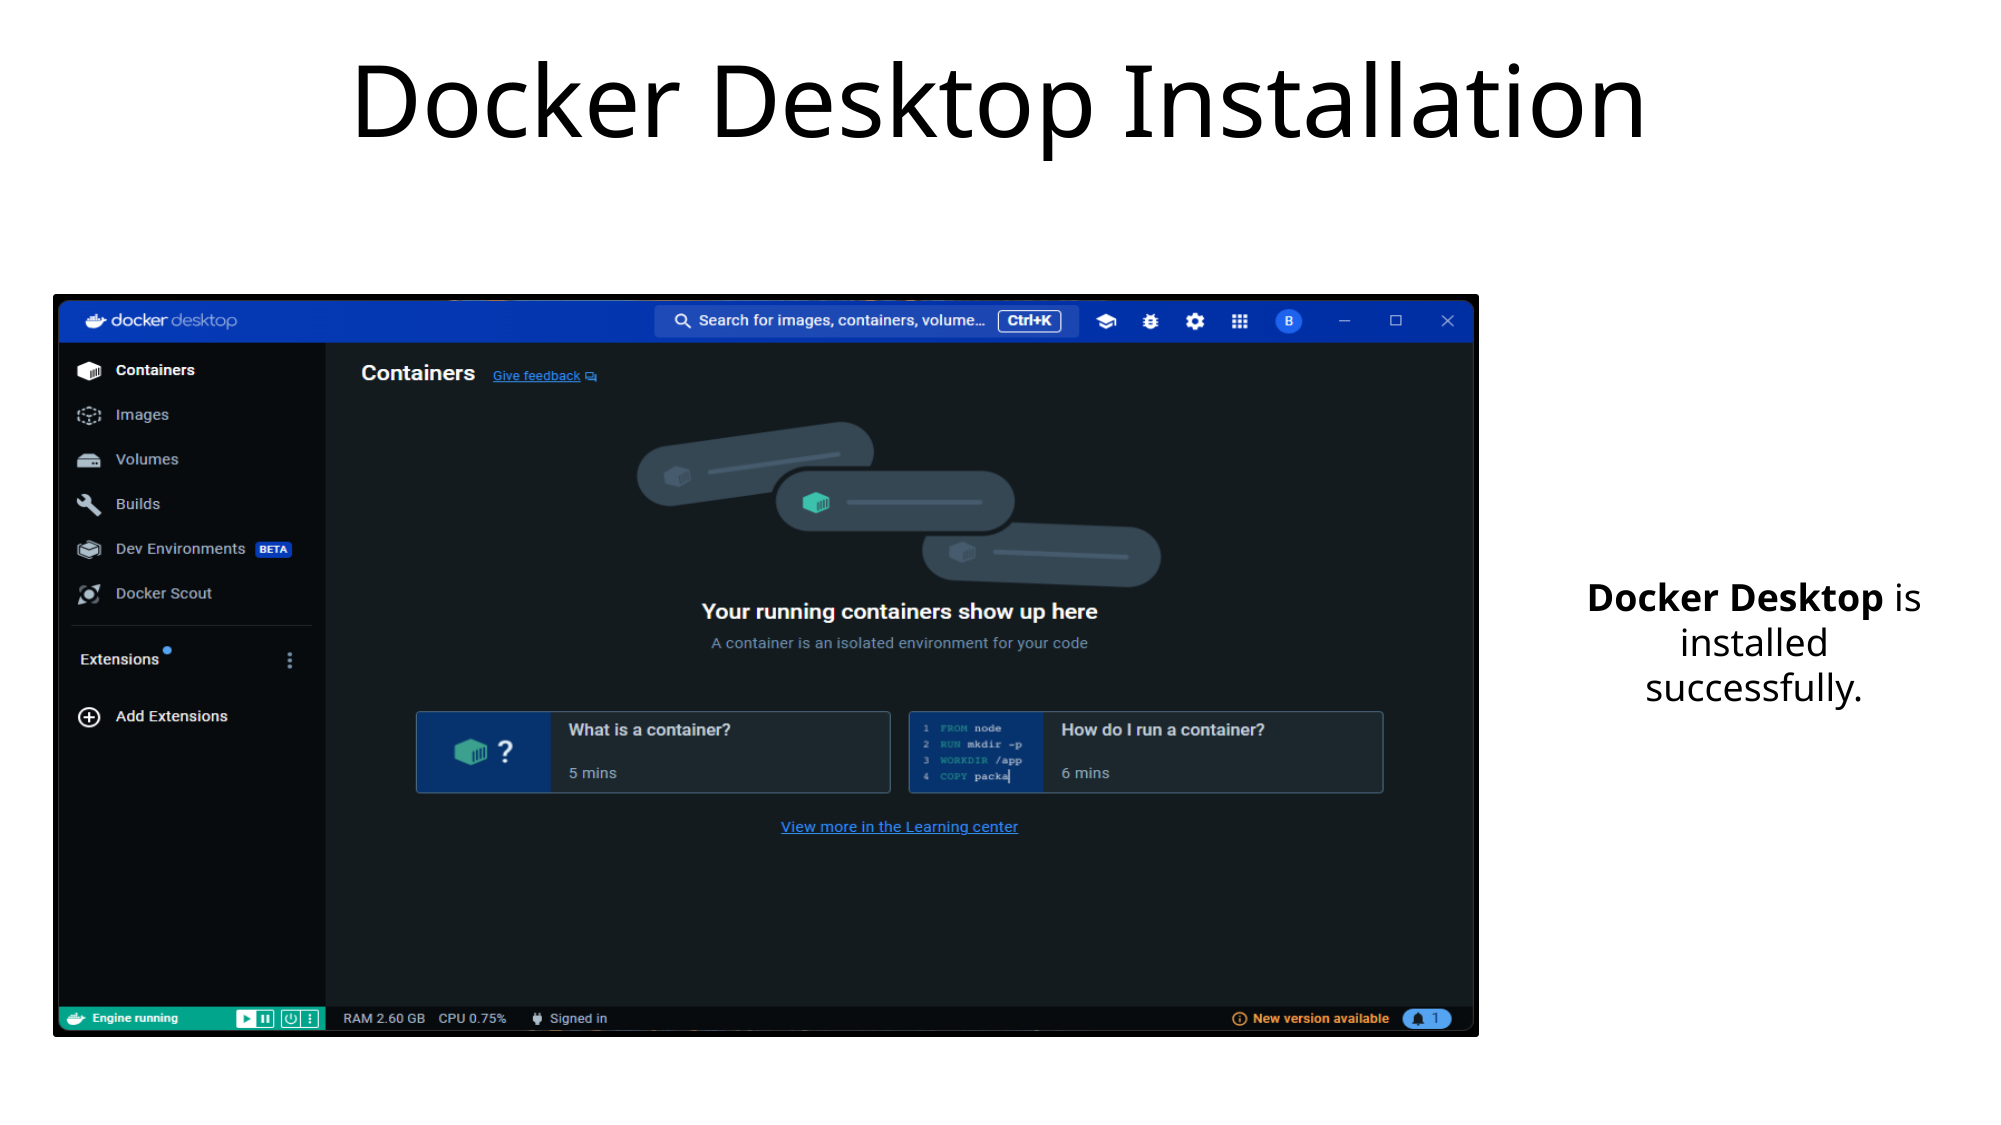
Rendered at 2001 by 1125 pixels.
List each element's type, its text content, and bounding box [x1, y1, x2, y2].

text_box Docker Desktop is installed successfully. [1567, 566, 1942, 717]
text_box Docker Desktop Installation [254, 30, 1746, 165]
picture [58, 300, 1474, 1031]
